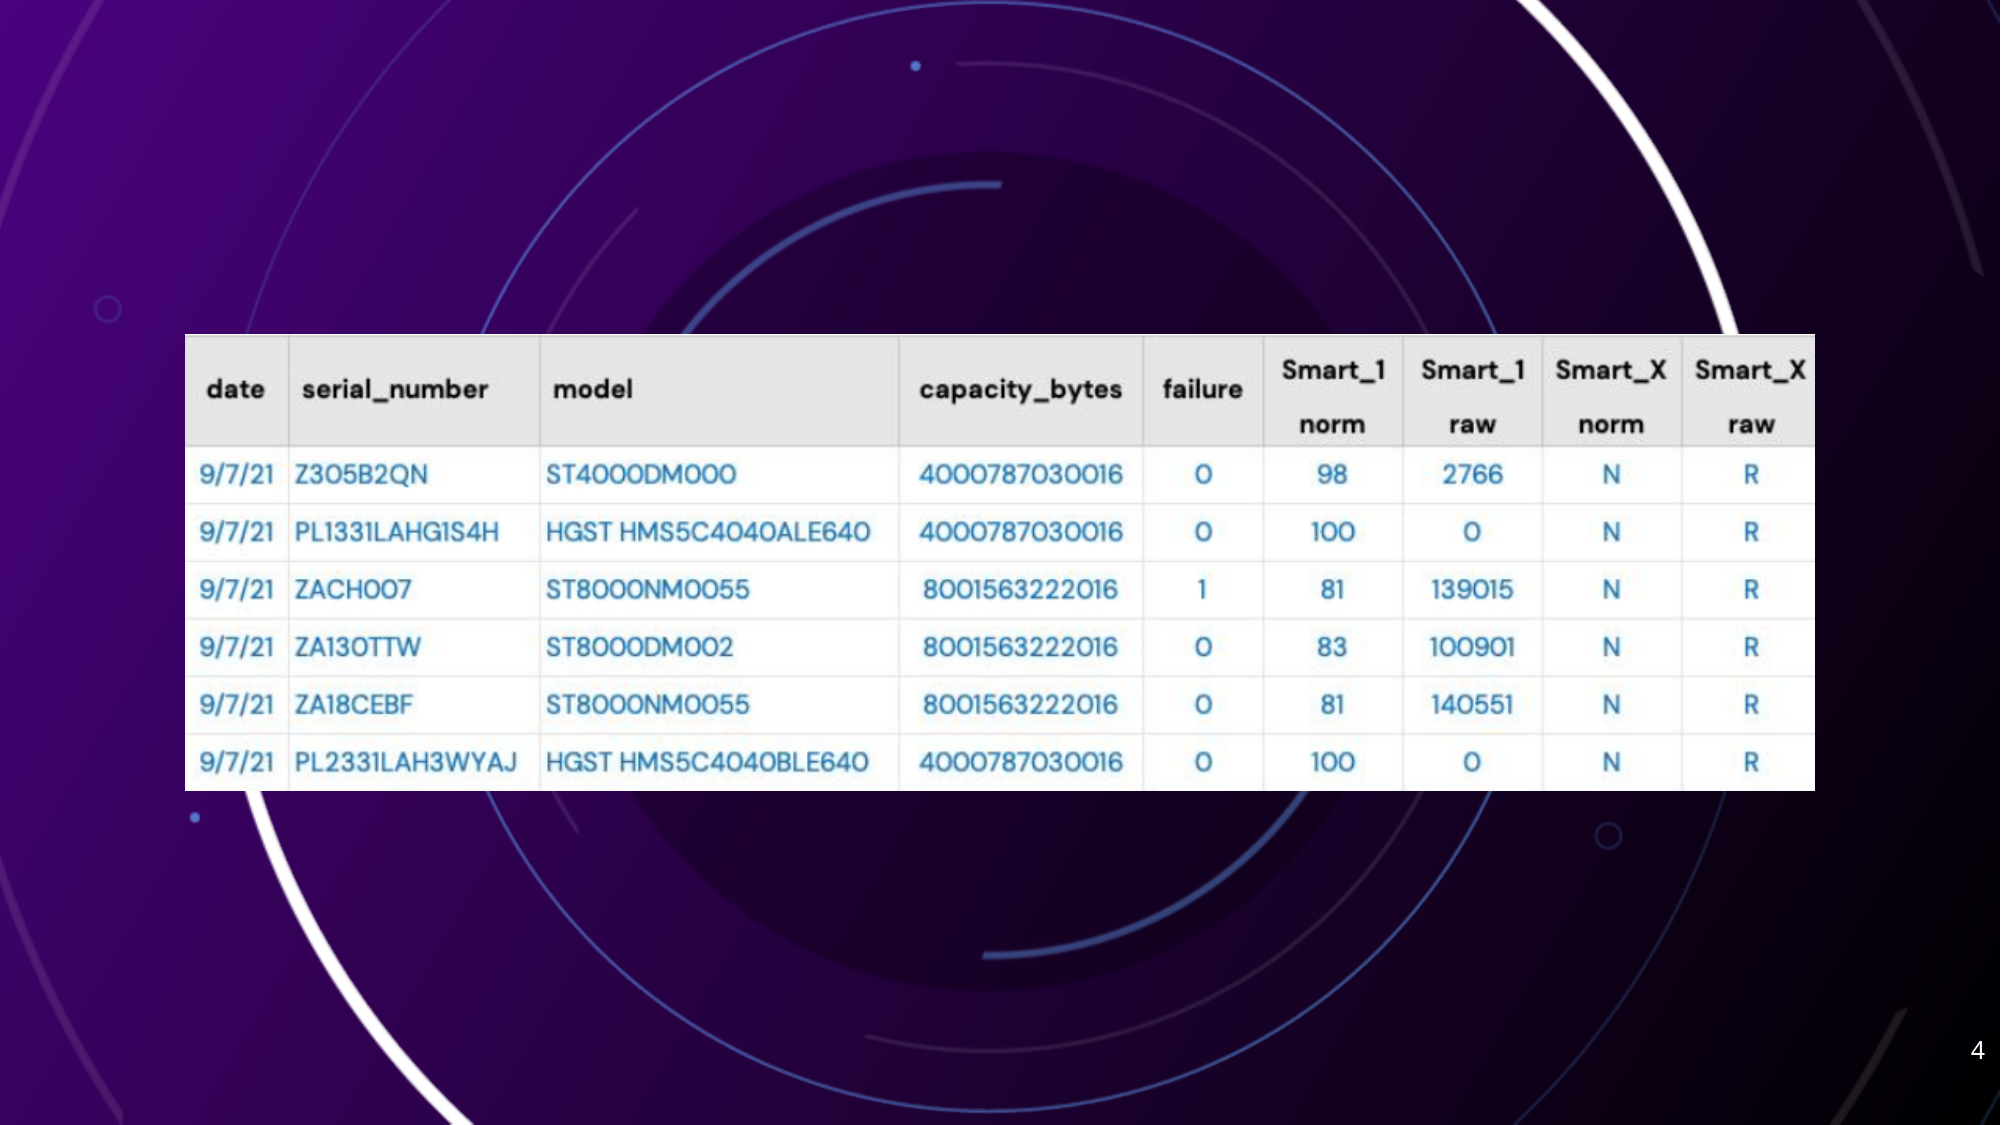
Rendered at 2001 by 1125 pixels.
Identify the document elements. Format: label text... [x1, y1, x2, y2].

picture [0, 0, 2000, 1125]
slide_number 4 [1550, 1021, 2000, 1082]
